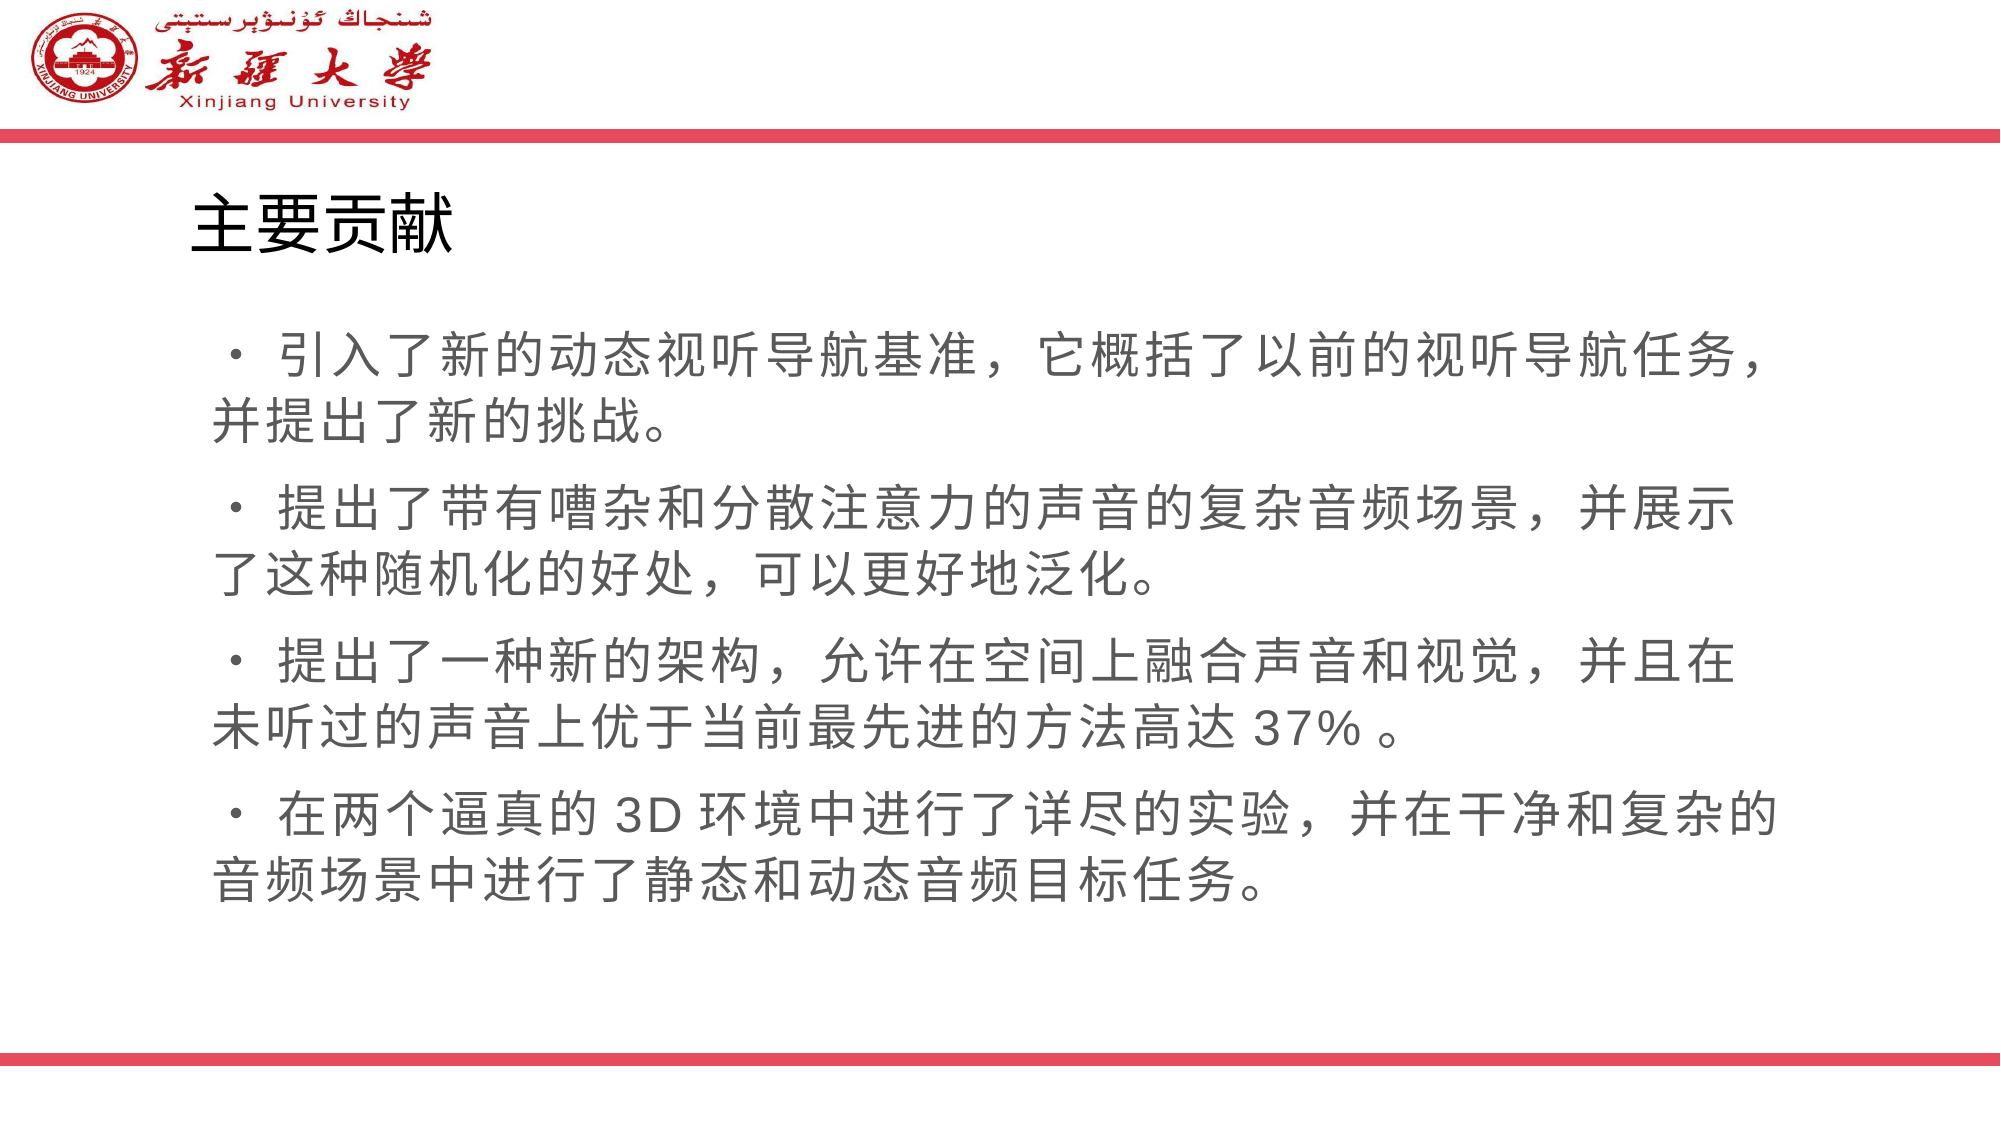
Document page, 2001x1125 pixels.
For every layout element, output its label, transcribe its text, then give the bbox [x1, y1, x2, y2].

text_box [0, 1053, 2000, 1066]
picture [0, 0, 482, 131]
subtitle •引入了新的动态视听导航基准，它概括了以前的视听导航任务，并提出了新的挑战。 •提出了带有嘈杂和分散注意力的声音的复杂音频场景，并展示了这种随机化的好处，可以更好地泛化。 •提出了一种新的架构，允许在空间上融合声音和视觉，并且在未听过的声音上优于当前最先进的方法高达37%。 •在两个逼真的3D环境中进行了详尽的实验，并在干净和复杂的音频场景中进行了静态和动态音频目标任务。 [196, 310, 1805, 999]
text_box [0, 129, 2000, 143]
text_box 主要贡献 [9, 174, 635, 261]
